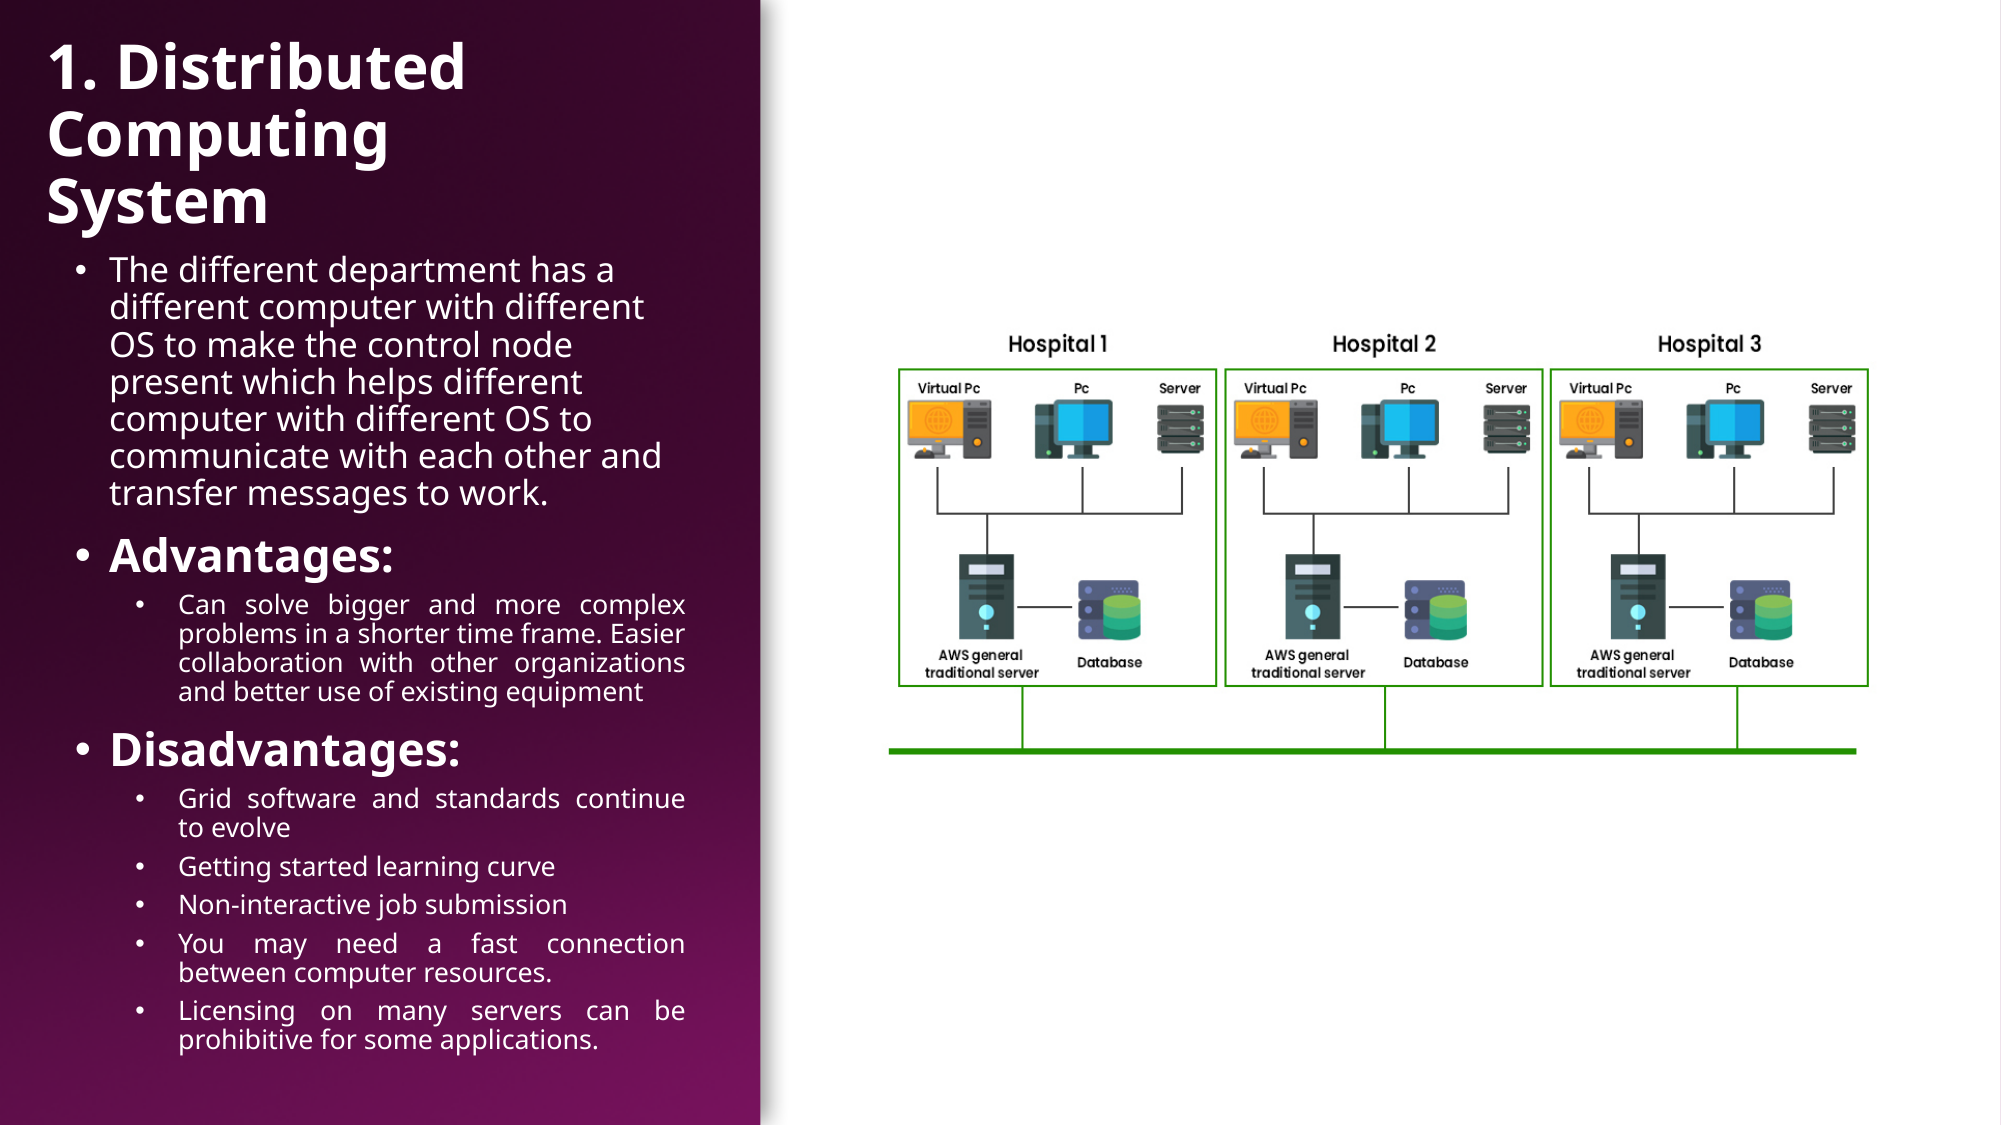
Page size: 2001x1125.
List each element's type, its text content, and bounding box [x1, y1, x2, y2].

picture [865, 303, 1901, 822]
text_box [781, 0, 2000, 1125]
title 1. Distributed Computing System [31, 27, 595, 246]
text_box [0, 0, 761, 1125]
list The different department has a different computer with different OS to make the control node present which helps different computer with different OS to communicate with each other and transfer messages to work. Advantages: Can solve bigger and more complex problems in a shorter time frame. Easier collaboration with other organizations and better use of existing equipment Disadvantages: Grid software and standards continue to evolve Getting started learning curve Non-interactive job submission You may need a fast connection between computer resources. Licensing on many servers can be prohibitive for some applications. [59, 245, 702, 1098]
